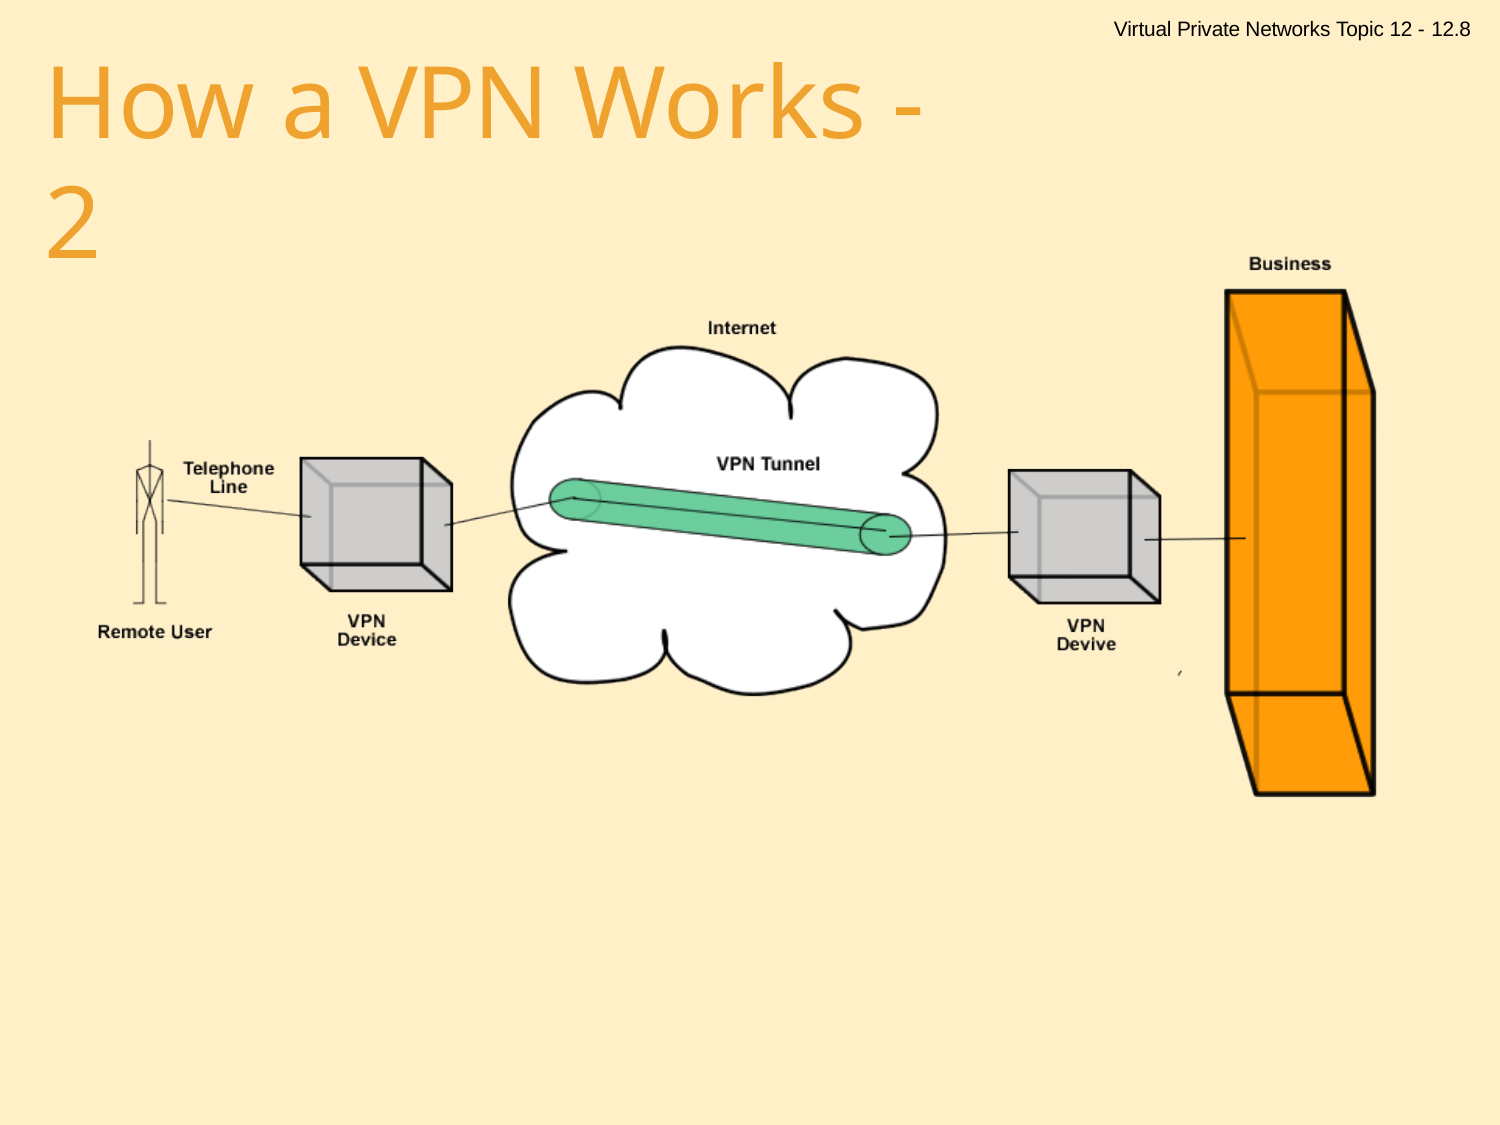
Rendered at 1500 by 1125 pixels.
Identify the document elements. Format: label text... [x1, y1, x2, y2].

text_box Virtual Private Networks Topic 12 - 12.8 [1111, 13, 1488, 41]
title How a VPN Works - 2 [42, 36, 939, 162]
text_box [24, 162, 1425, 1022]
